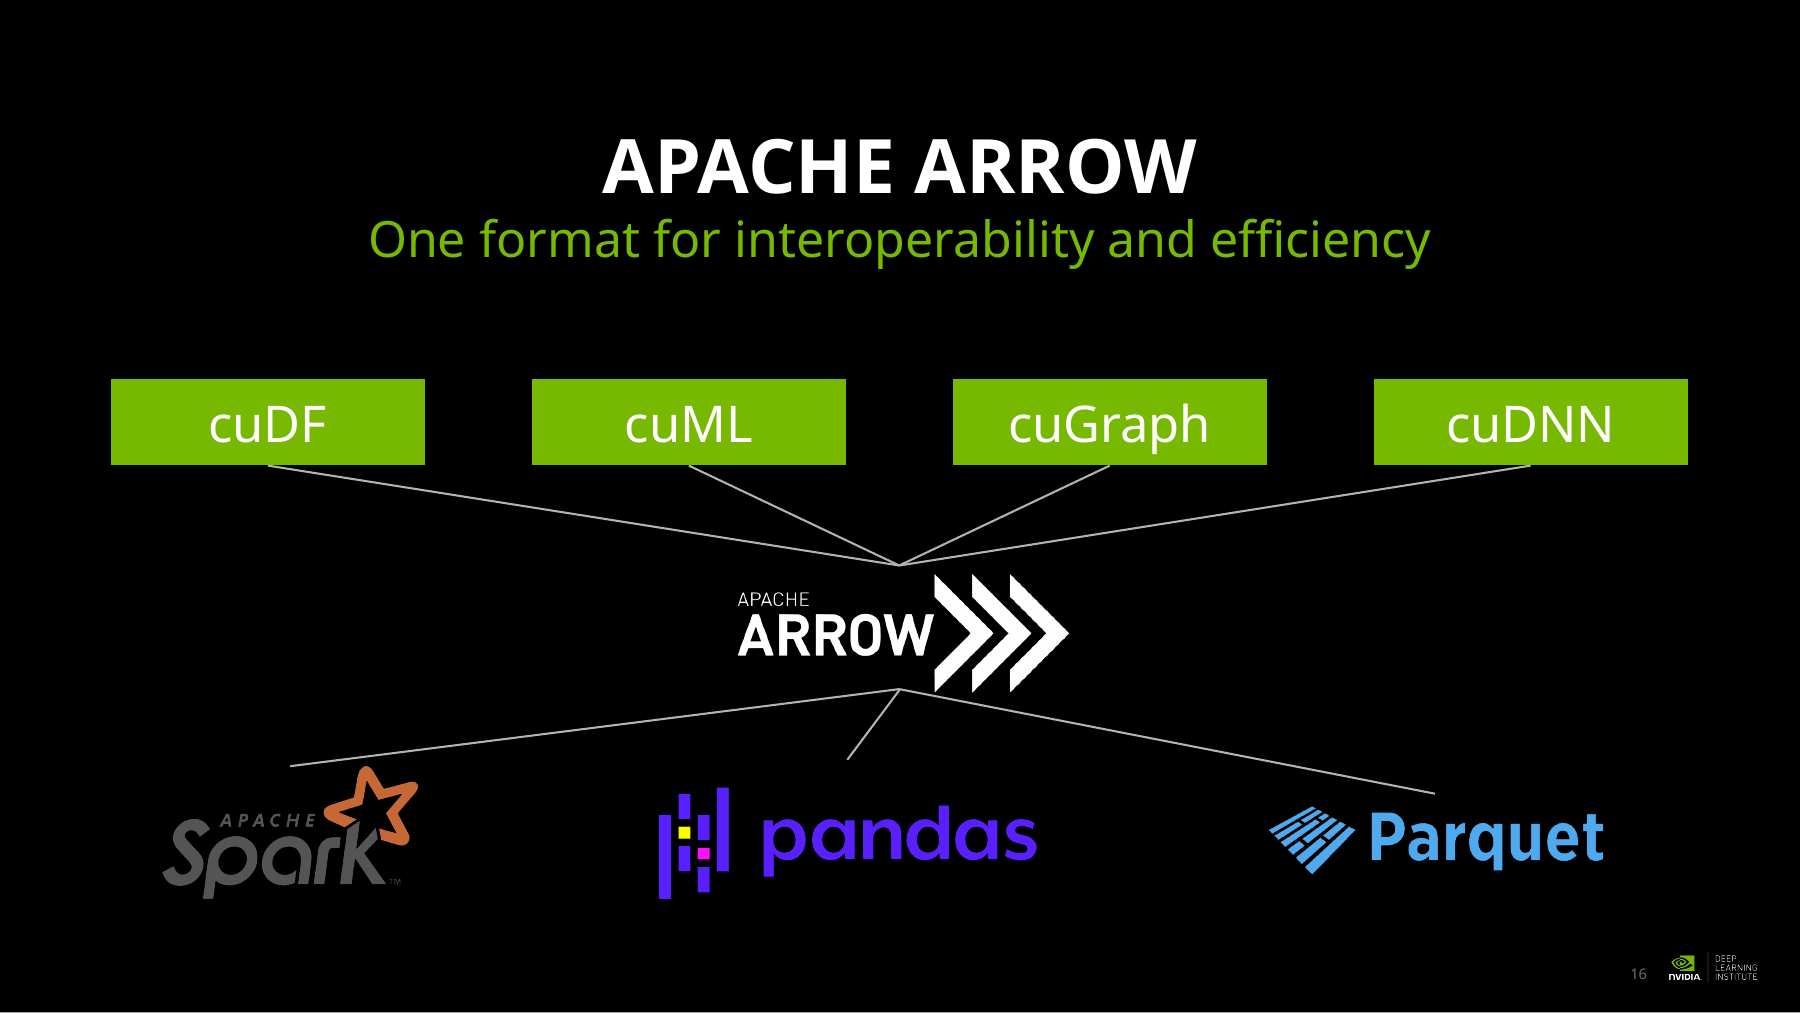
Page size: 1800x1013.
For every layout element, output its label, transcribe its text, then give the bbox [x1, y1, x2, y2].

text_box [898, 465, 1110, 566]
text_box cuDF [110, 378, 426, 466]
picture [1658, 944, 1763, 991]
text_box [1112, 465, 1531, 566]
list One format for interoperability and efficiency [81, 206, 1719, 294]
picture [711, 565, 1088, 704]
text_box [688, 465, 895, 566]
text_box cuDNN [1373, 378, 1689, 466]
picture [1259, 793, 1610, 882]
picture [162, 765, 418, 900]
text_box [898, 688, 1436, 794]
picture [640, 759, 1055, 928]
title APACHE ARROW [81, 120, 1719, 206]
text_box cuML [531, 378, 847, 463]
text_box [289, 688, 841, 767]
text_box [846, 711, 893, 758]
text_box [267, 465, 686, 566]
text_box cuGraph [952, 378, 1268, 463]
